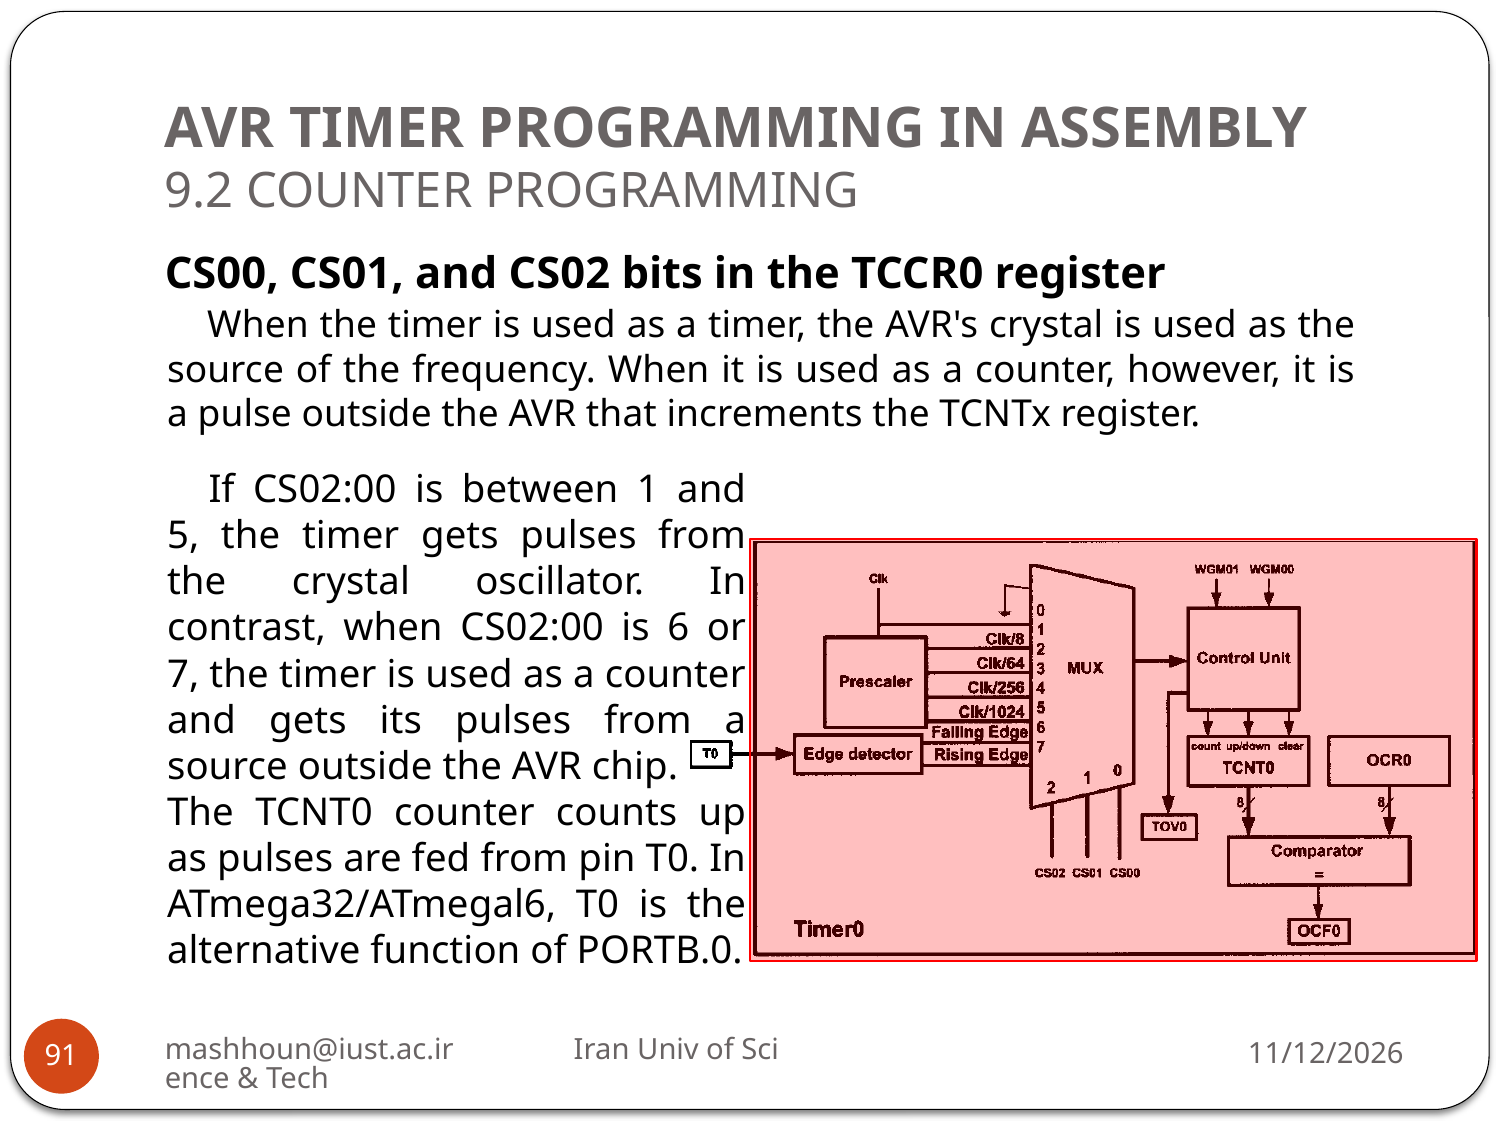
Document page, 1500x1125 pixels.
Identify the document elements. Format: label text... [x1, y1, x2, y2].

title AVR TIMER PROGRAMMING IN ASSEMBLY 9.2 COUNTER PROGRAMMING [150, 45, 1425, 233]
text_box If CS02:00 is between 1 and 5, the timer gets pulses from the crystal oscillator. In contrast, when CS02:00 is 6 or 7, the timer is used as a counter and gets its pulses from a source outside the AVR chip. The TCNT0 counter counts up as pulses are fed from pin T0. In ATmega32/ATmegal6, T0 is the alternative function of PORTB.0. [152, 456, 762, 985]
text_box When the timer is used as a timer, the AVR's crystal is used as the source of the frequency. When it is used as a counter, however, it is a pulse outside the AVR that increments the TCNTx register. [152, 292, 1372, 469]
footer mashhoun@iust.ac.ir Iran Univ of Science & Tech [150, 1012, 800, 1088]
picture [679, 541, 1478, 957]
slide_number 91 [23, 1018, 99, 1094]
list CS00, CS01, and CS02 bits in the TCCR0 register [150, 237, 1425, 305]
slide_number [1012, 1015, 1419, 1094]
